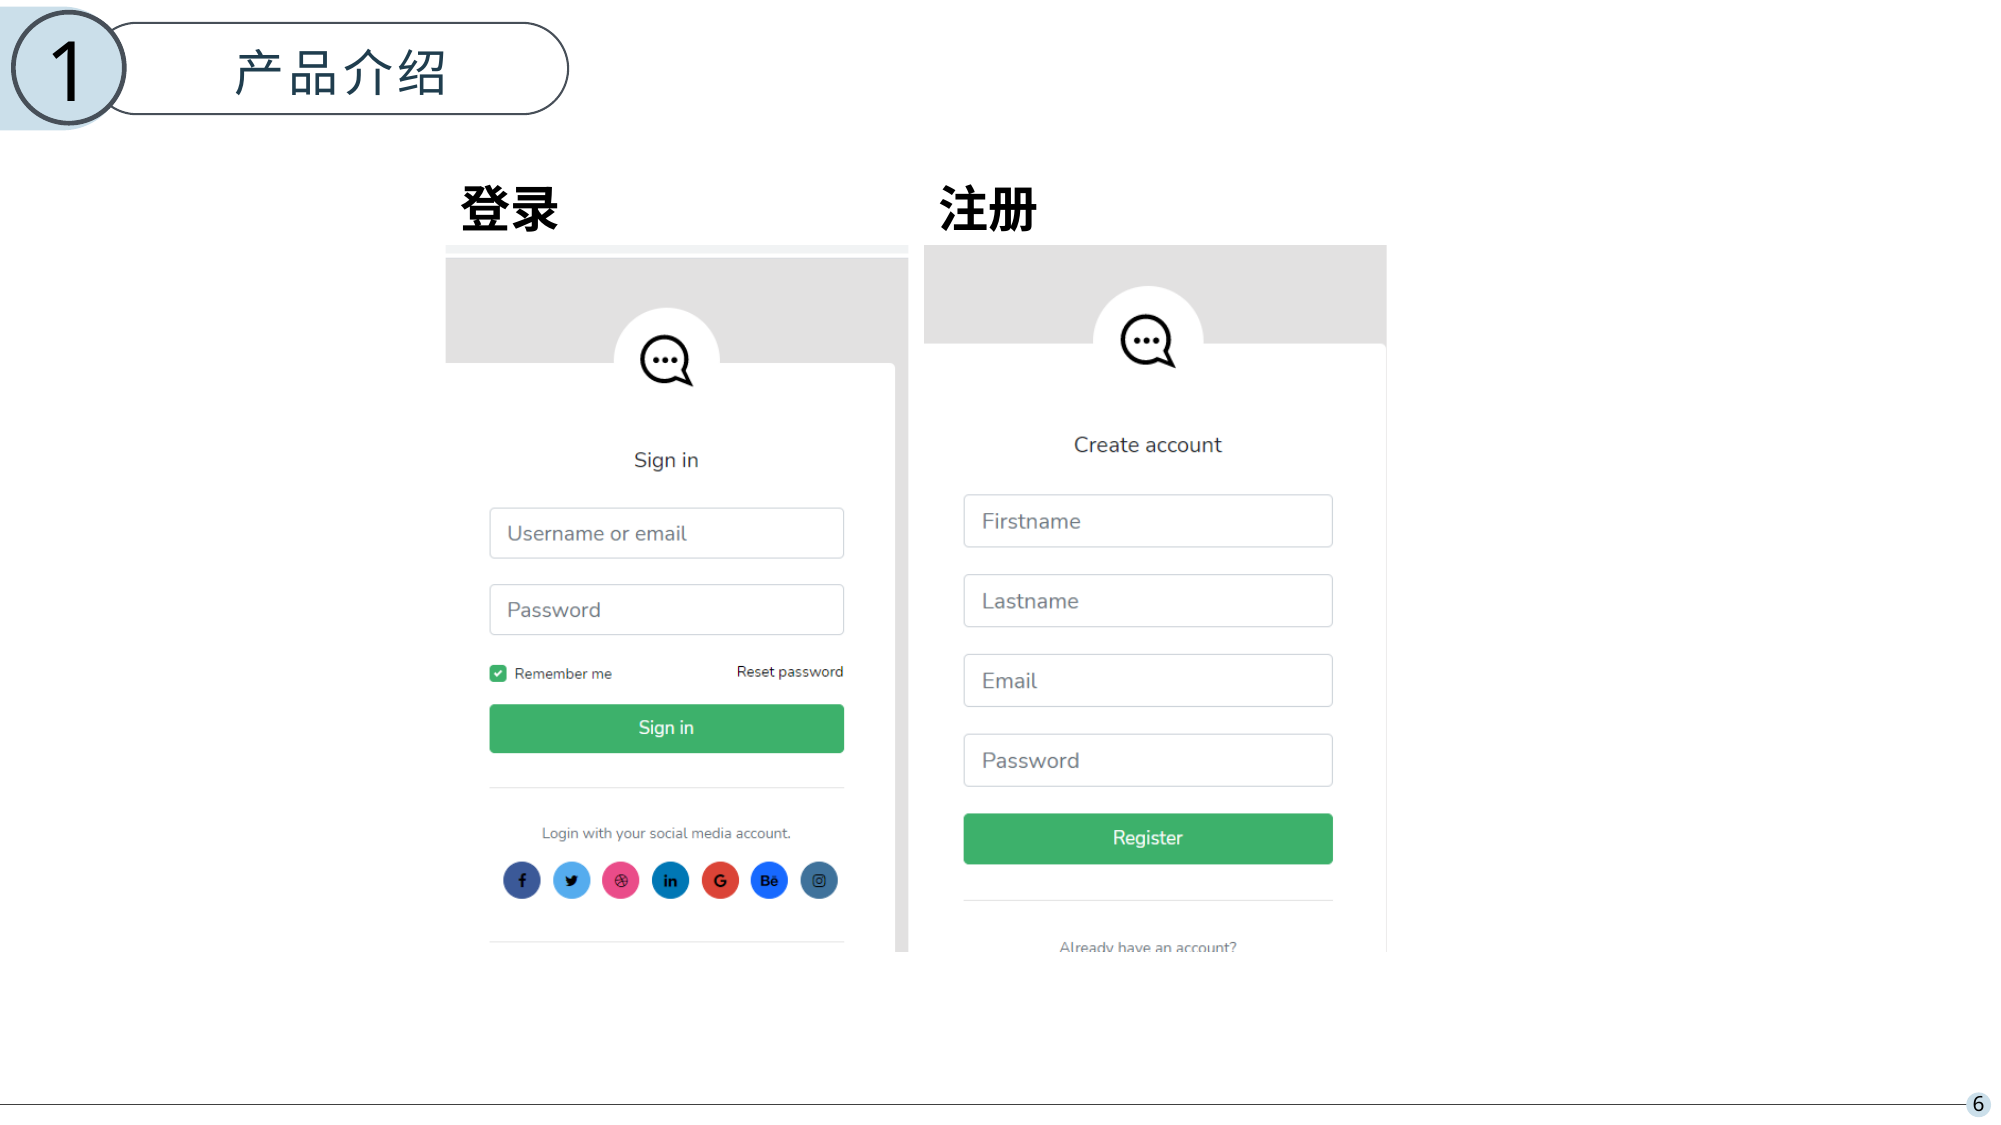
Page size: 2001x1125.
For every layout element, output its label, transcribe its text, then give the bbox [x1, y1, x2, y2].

text_box [125, 110, 544, 116]
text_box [13, 10, 125, 127]
text_box 产品介绍 [125, 27, 566, 110]
text_box [125, 21, 544, 27]
text_box [0, 5, 86, 132]
text_box 登录 [445, 169, 924, 245]
text_box [1945, 1091, 2000, 1118]
text_box 注册 [924, 169, 1162, 245]
picture [445, 245, 909, 952]
text_box [566, 51, 570, 86]
picture [924, 245, 1387, 952]
